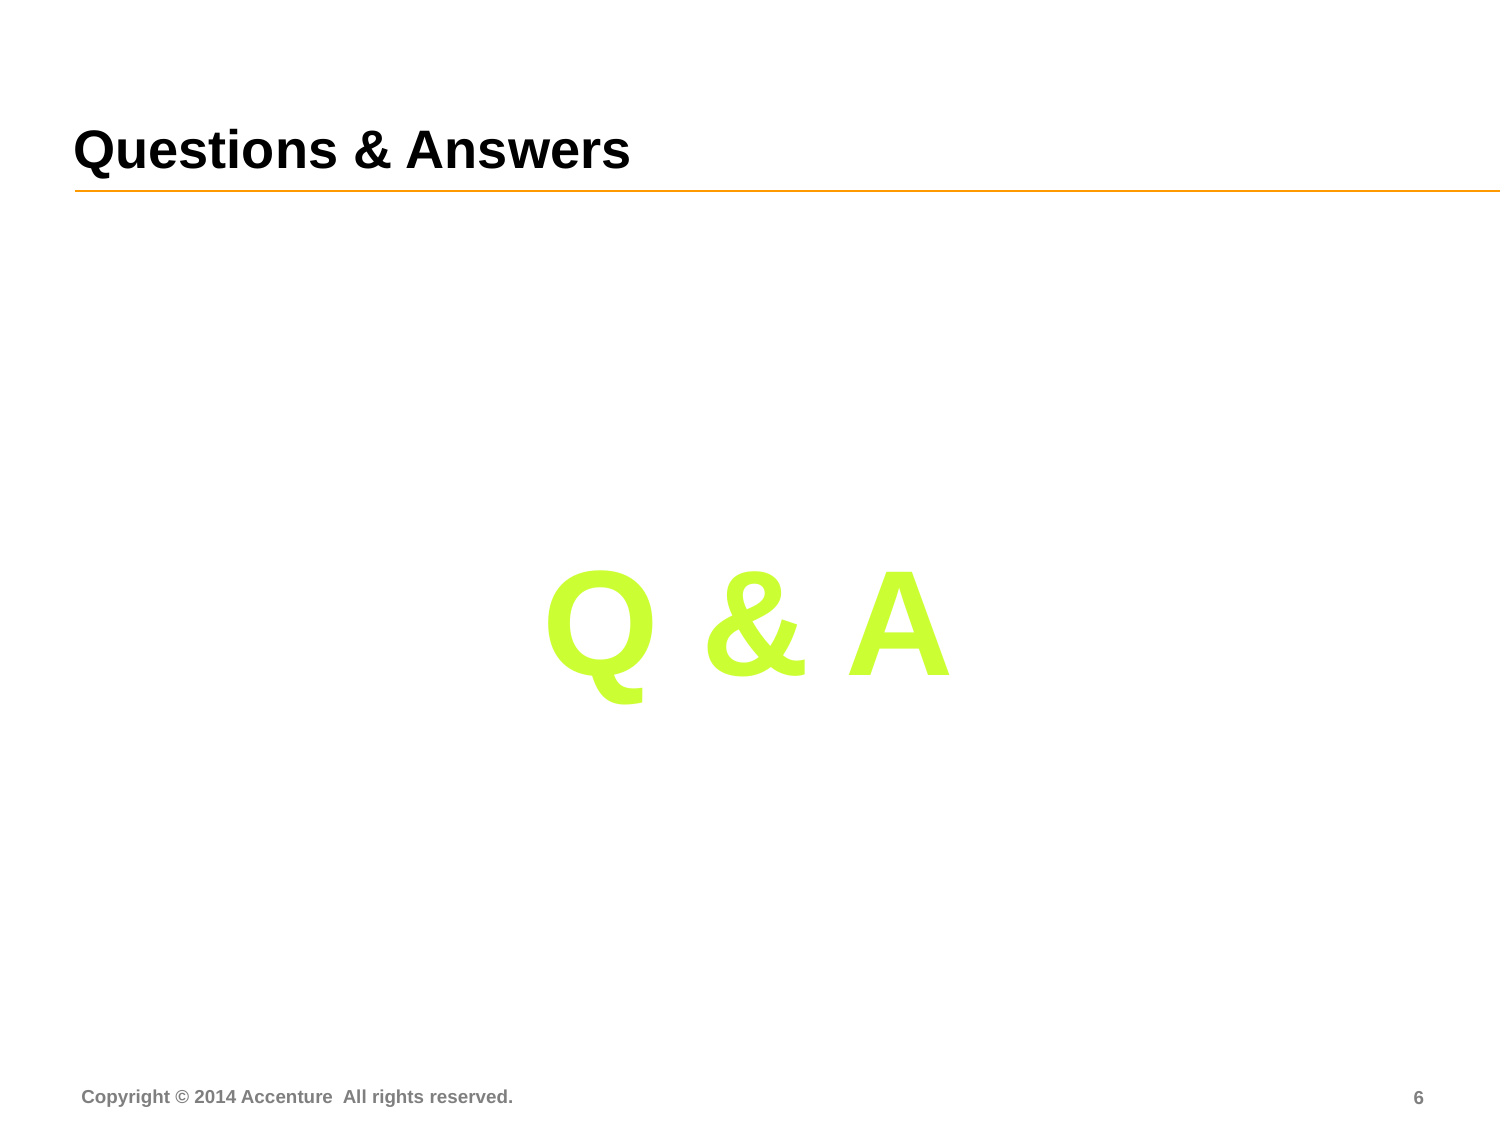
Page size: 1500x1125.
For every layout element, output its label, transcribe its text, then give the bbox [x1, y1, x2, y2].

text_box Questions & Answers [58, 107, 1434, 187]
list Q & A [73, 196, 1424, 1057]
text_box Copyright © 2014 Accenture All rights reserved. [43, 1077, 566, 1116]
text_box 5 [1336, 1076, 1424, 1117]
